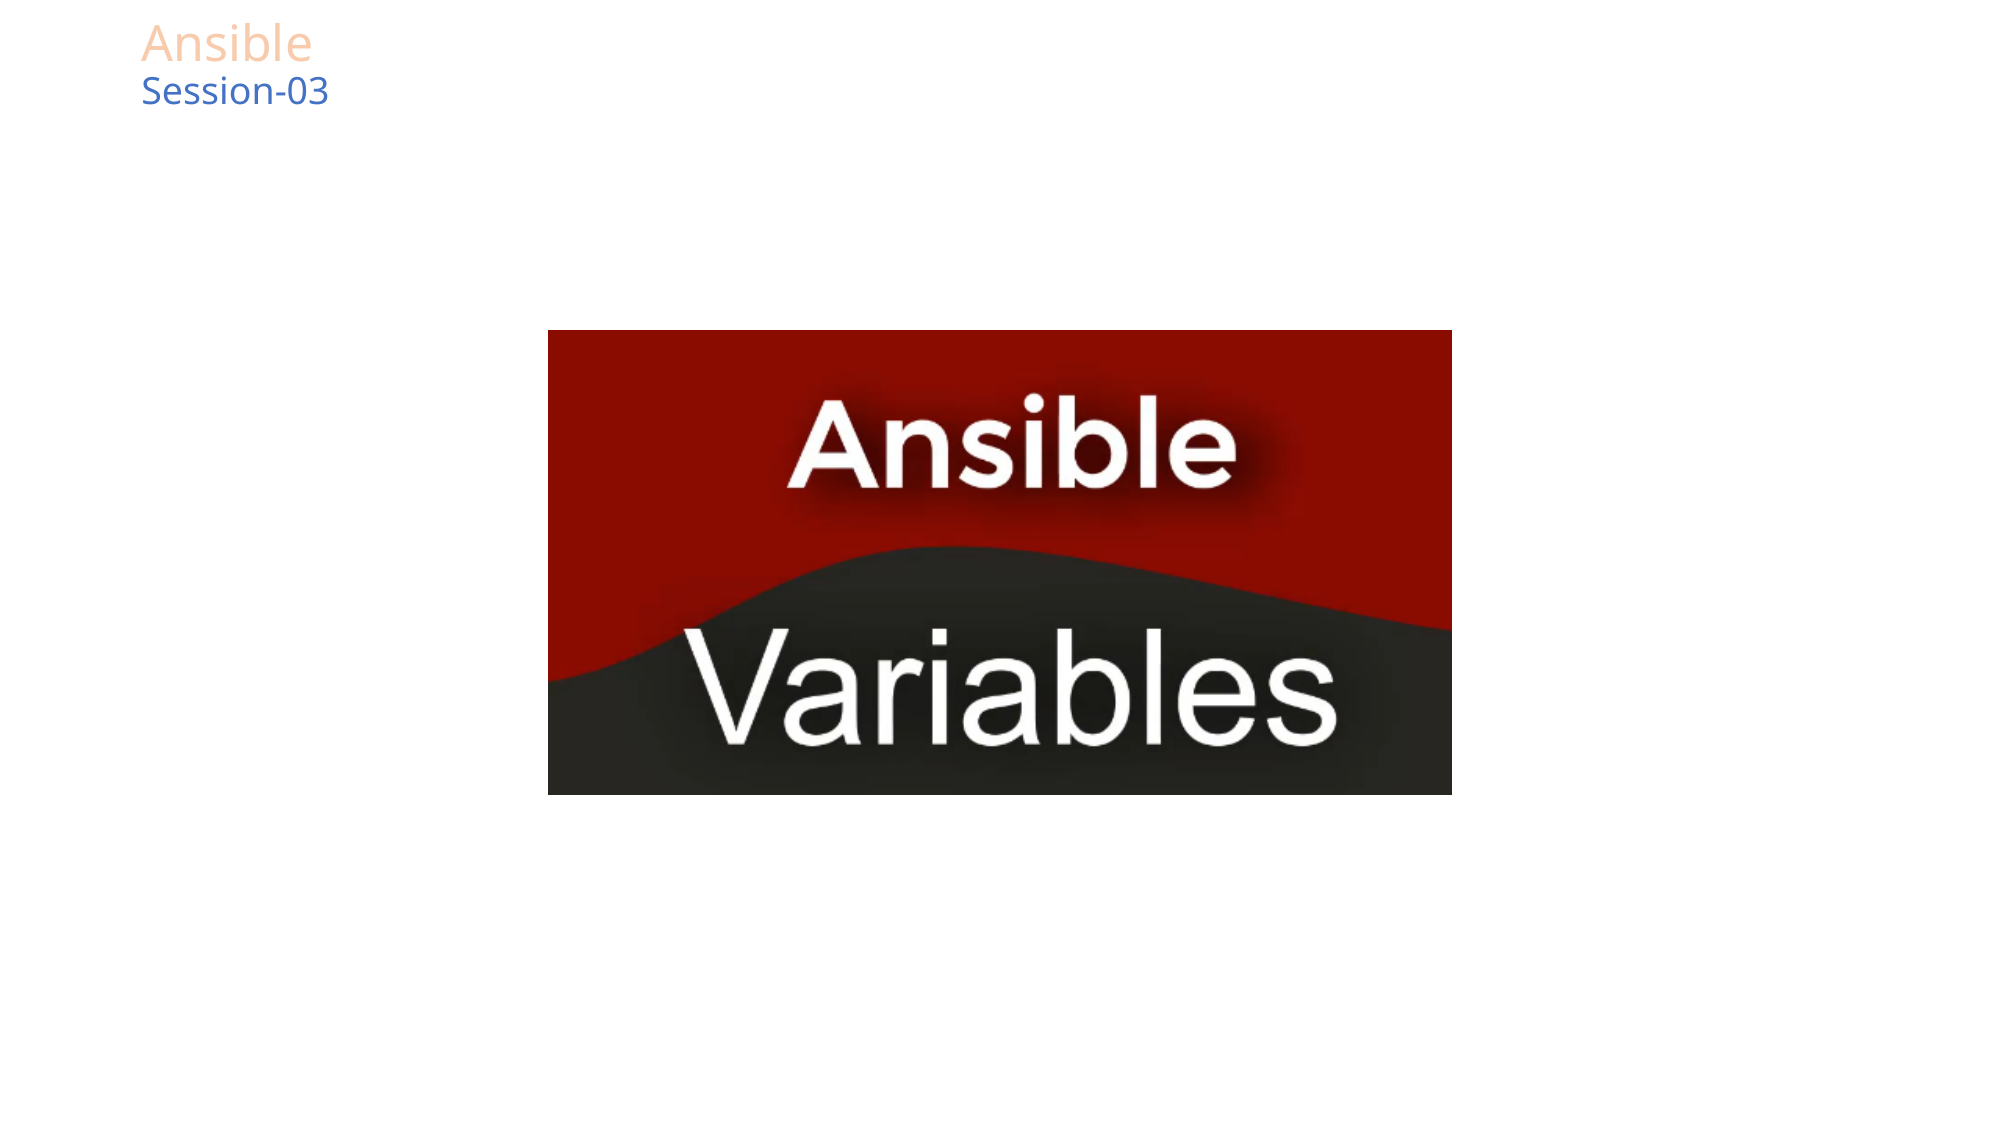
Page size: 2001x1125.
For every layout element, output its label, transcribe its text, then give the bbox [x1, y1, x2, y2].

subtitle [126, 120, 1911, 1098]
picture [548, 330, 1452, 795]
title Ansible Session-03 [126, 13, 1627, 120]
